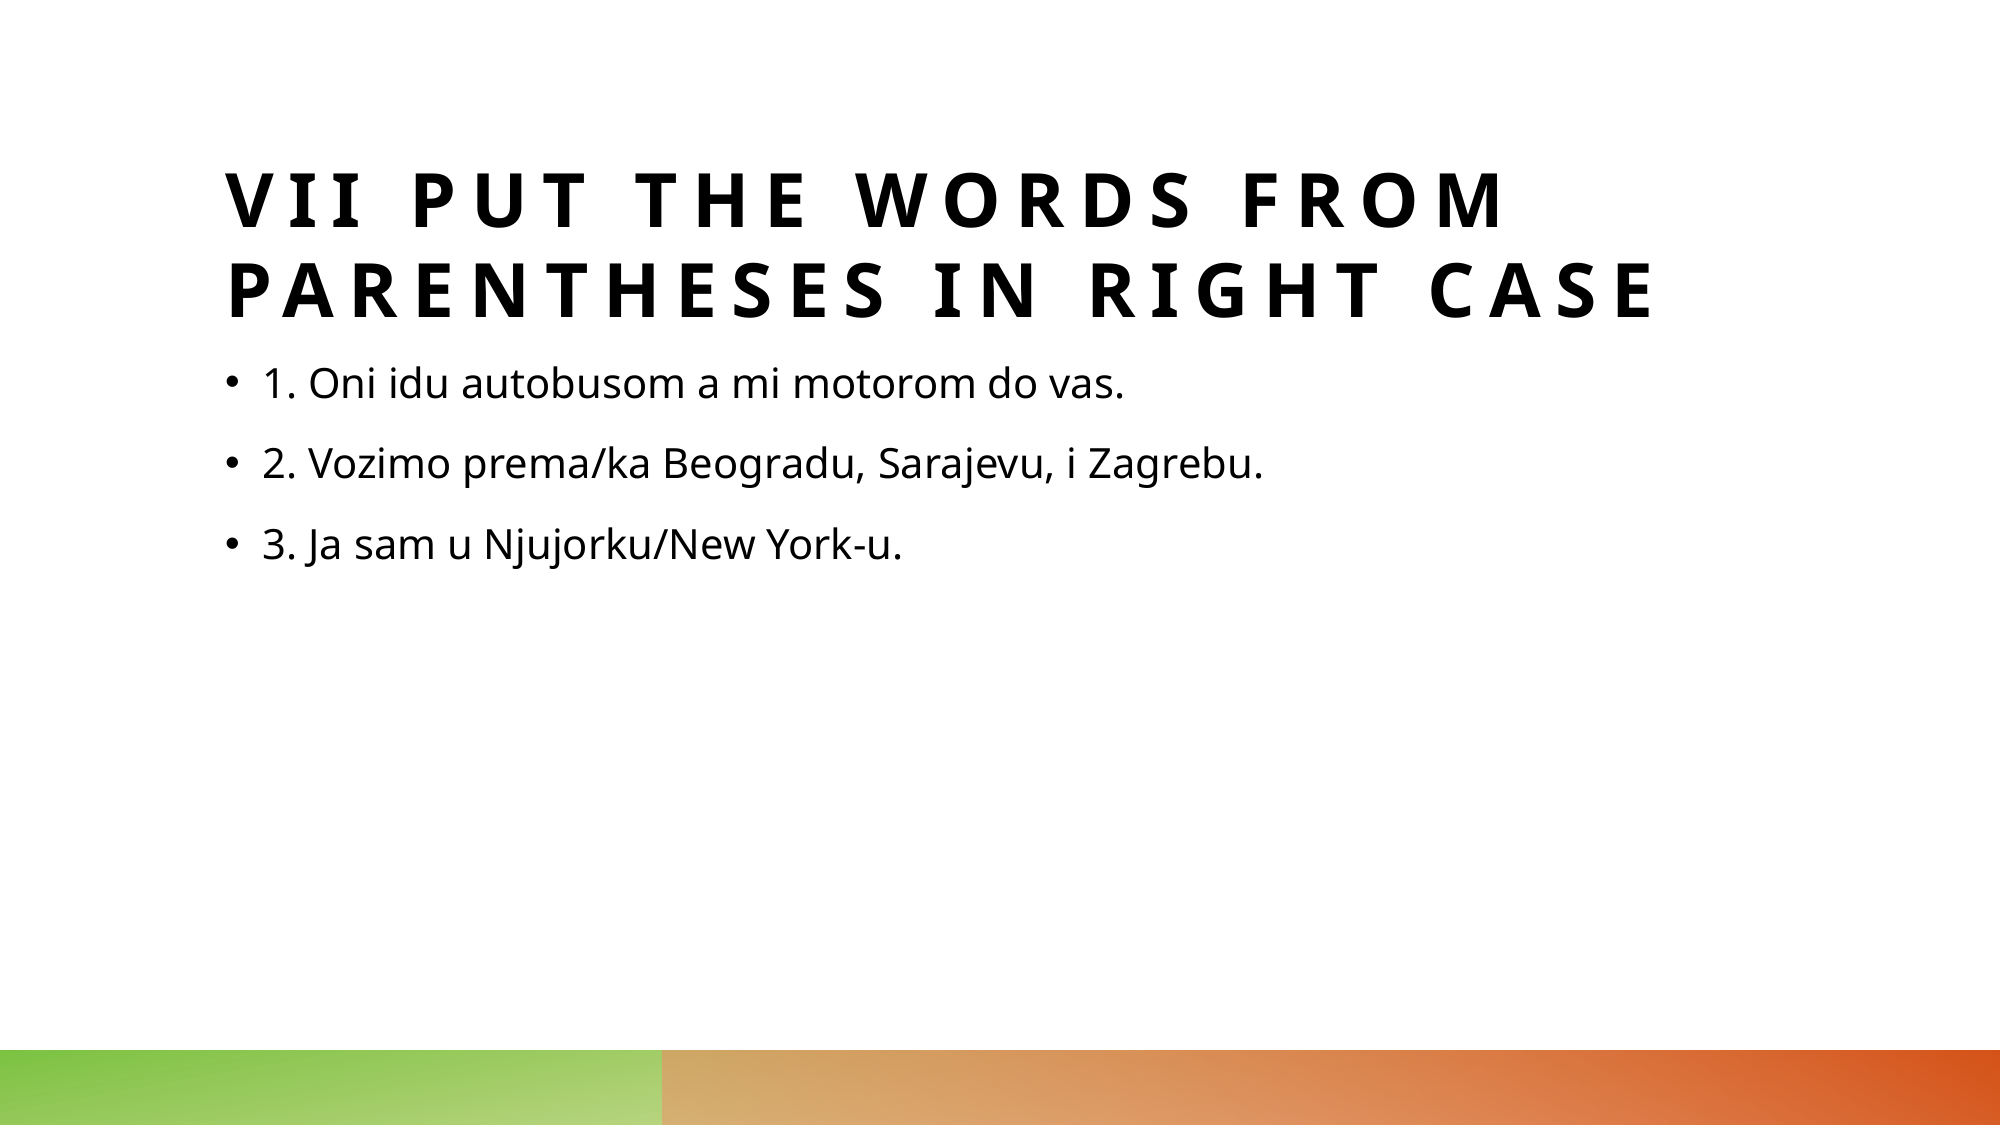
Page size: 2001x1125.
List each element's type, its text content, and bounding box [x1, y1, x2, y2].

title VII Put the words from parentheses in right case [225, 130, 1905, 333]
list 1. Oni idu autobusom a mi motorom do vas. 2. Vozimo prema/ka Beogradu, Sarajevu, i Zagrebu. 3. Ja sam u Njujorku/New York-u. [225, 346, 1905, 996]
